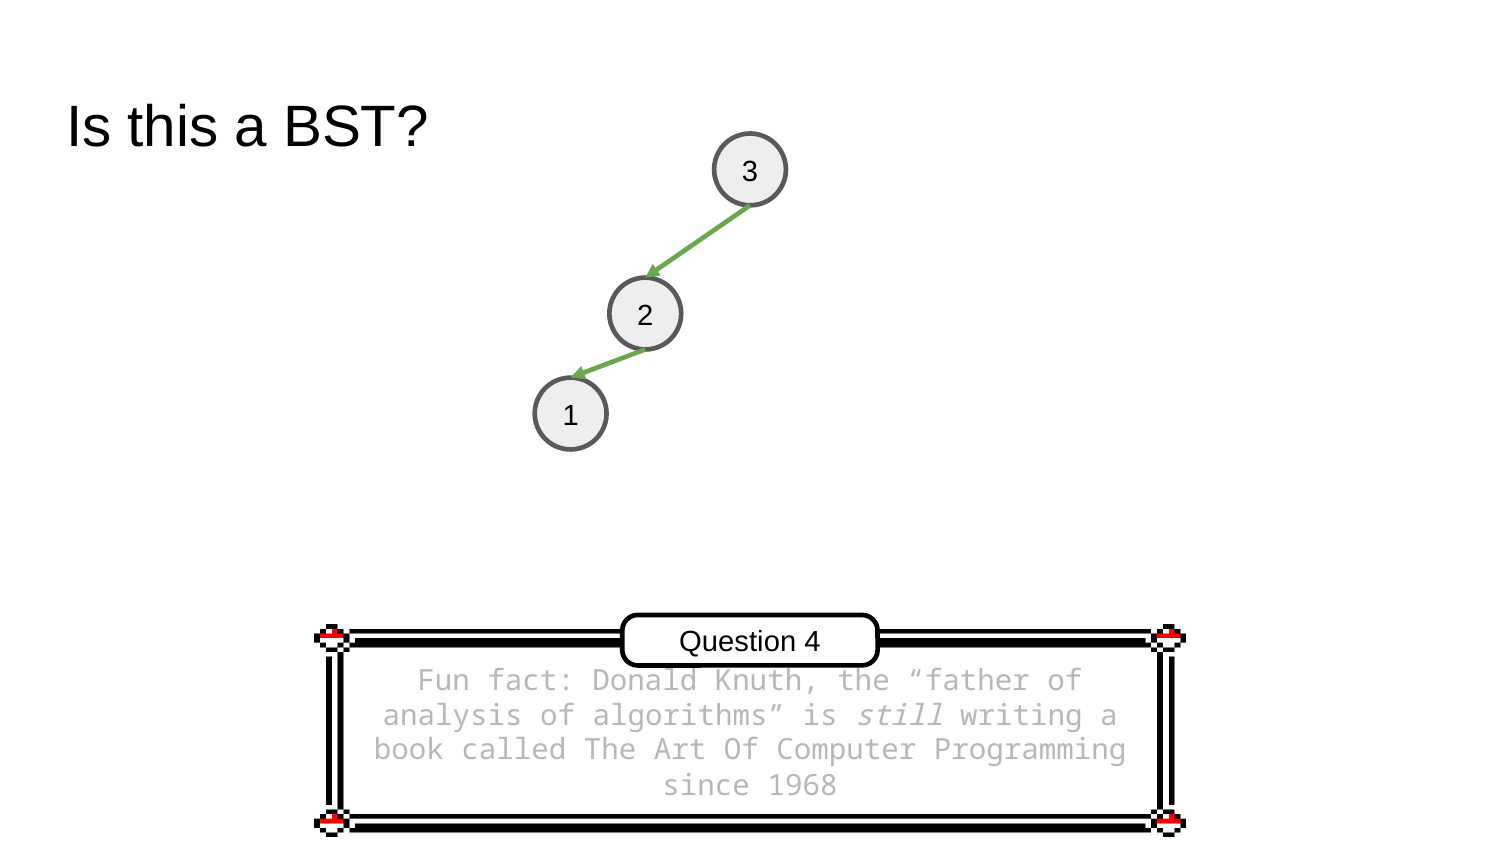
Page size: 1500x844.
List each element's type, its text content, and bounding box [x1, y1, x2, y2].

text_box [314, 614, 1186, 838]
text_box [570, 349, 646, 378]
title Is this a BST? [51, 72, 1449, 167]
text_box 2 [609, 278, 682, 350]
text_box 3 [714, 167, 786, 206]
text_box 1 [534, 378, 607, 450]
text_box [645, 205, 751, 278]
